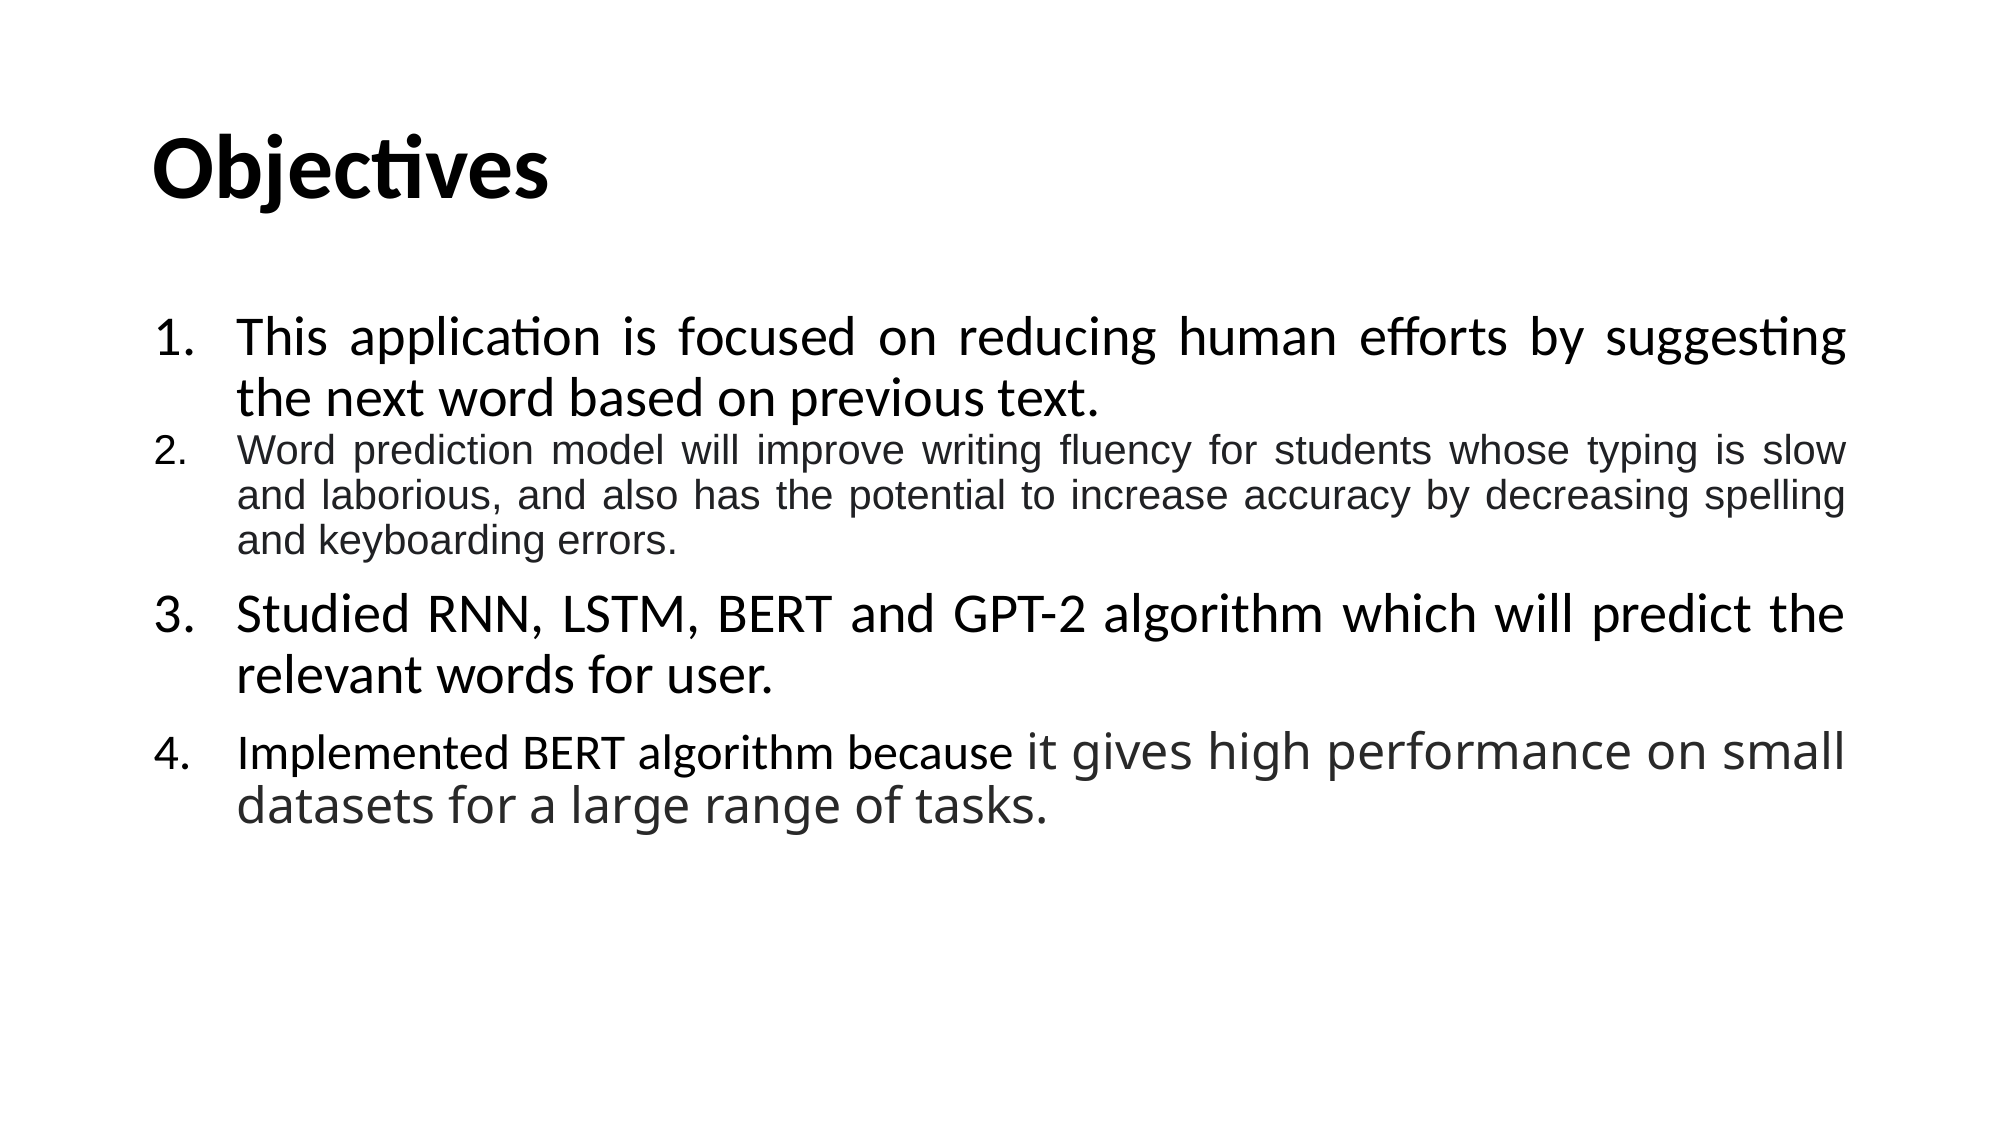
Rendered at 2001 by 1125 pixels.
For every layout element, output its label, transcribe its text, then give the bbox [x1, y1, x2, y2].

list This application is focused on reducing human efforts by suggesting the next word based on previous text. Word prediction model will improve writing fluency for students whose typing is slow and laborious, and also has the potential to increase accuracy by decreasing spelling and keyboarding errors. Studied RNN, LSTM, BERT and GPT-2 algorithm which will predict the relevant words for user. Implemented BERT algorithm because it gives high performance on small datasets for a large range of tasks. [137, 299, 1863, 1014]
title Objectives [137, 59, 1863, 278]
